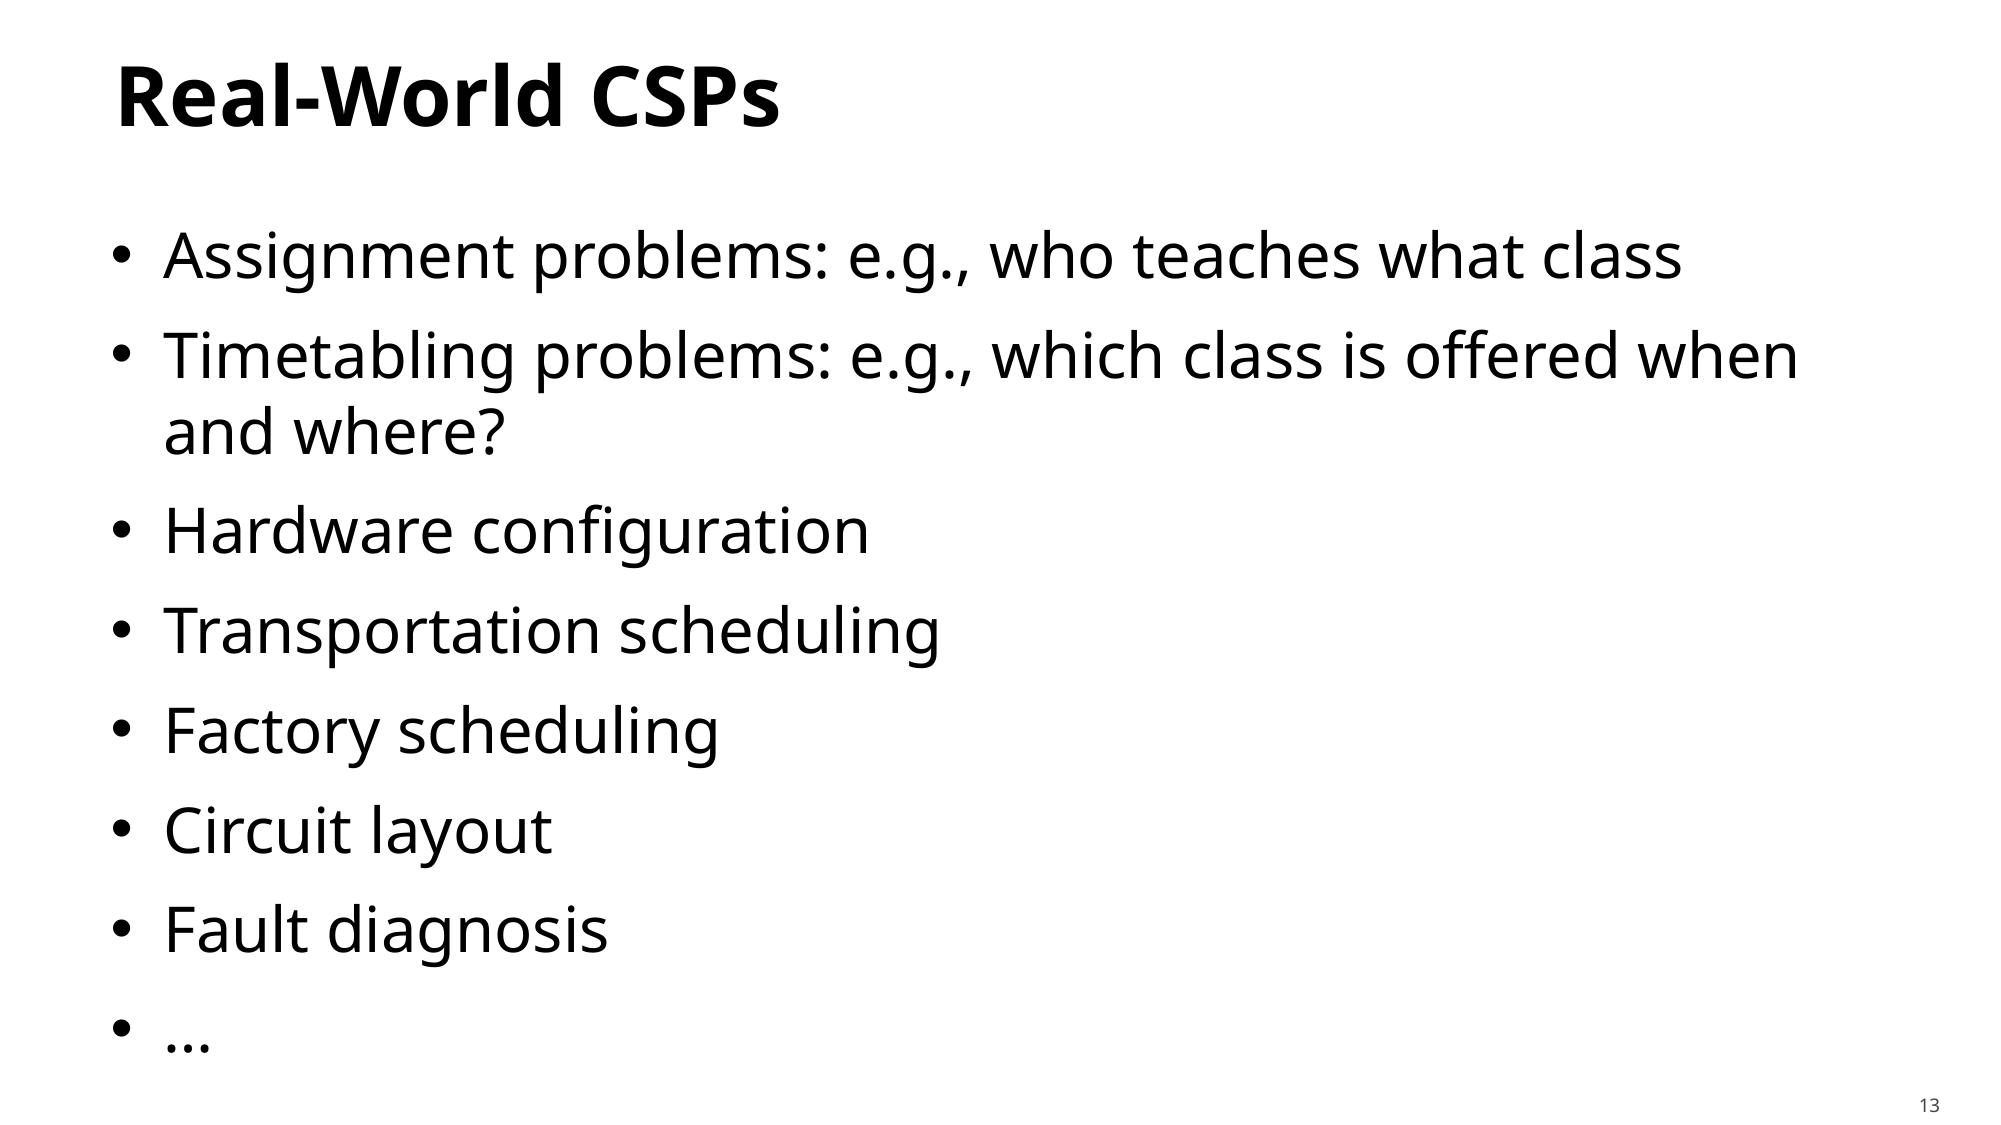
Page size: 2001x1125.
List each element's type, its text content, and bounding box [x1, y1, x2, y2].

slide_number 13 [1794, 1080, 1955, 1125]
list Assignment problems: e.g., who teaches what class Timetabling problems: e.g., which class is offered when and where? Hardware configuration Transportation scheduling Factory scheduling Circuit layout Fault diagnosis … [99, 200, 1900, 1075]
title Real-World CSPs [99, 12, 1900, 175]
